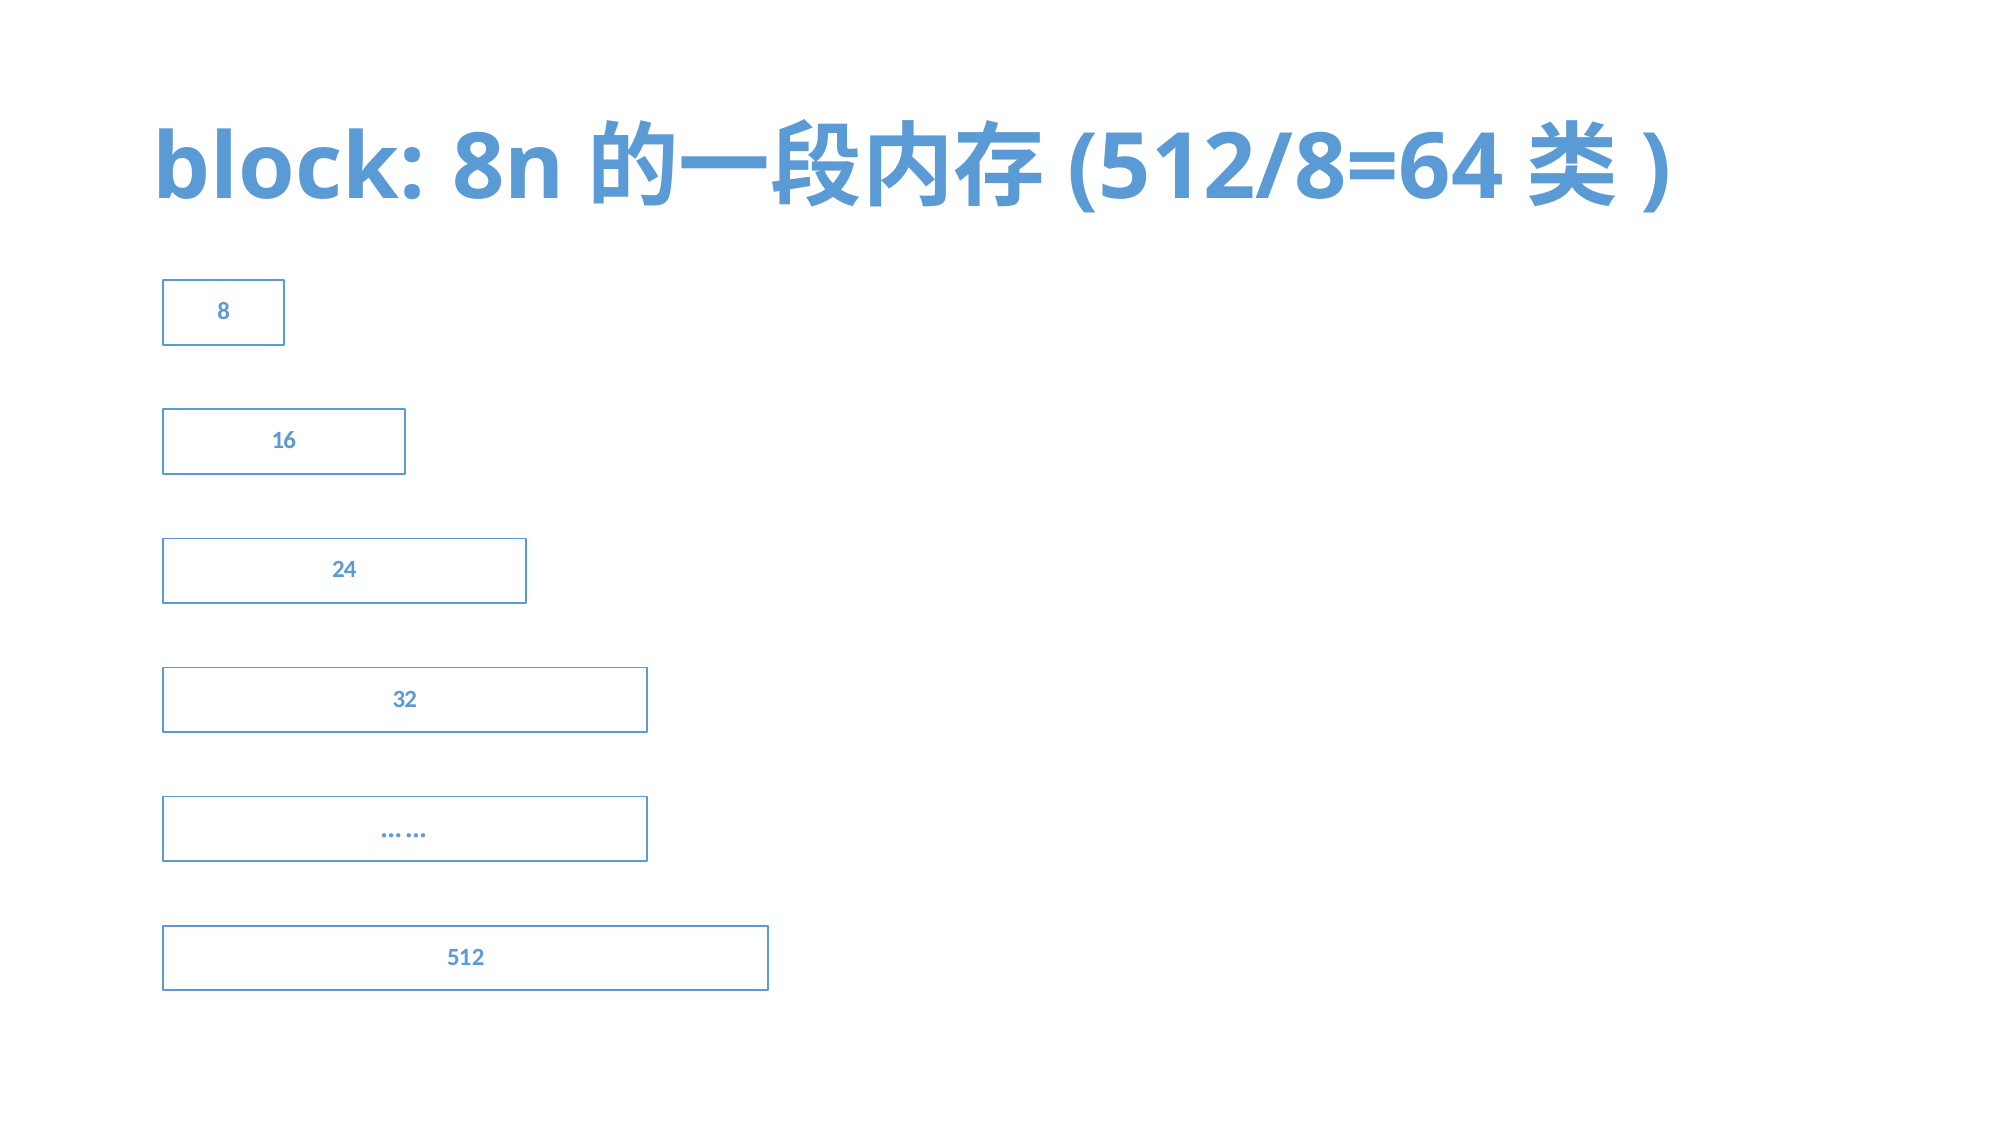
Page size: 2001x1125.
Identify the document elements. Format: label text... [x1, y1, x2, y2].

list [160, 277, 770, 992]
title block: 8n的一段内存(512/8=64类) [137, 59, 1863, 278]
